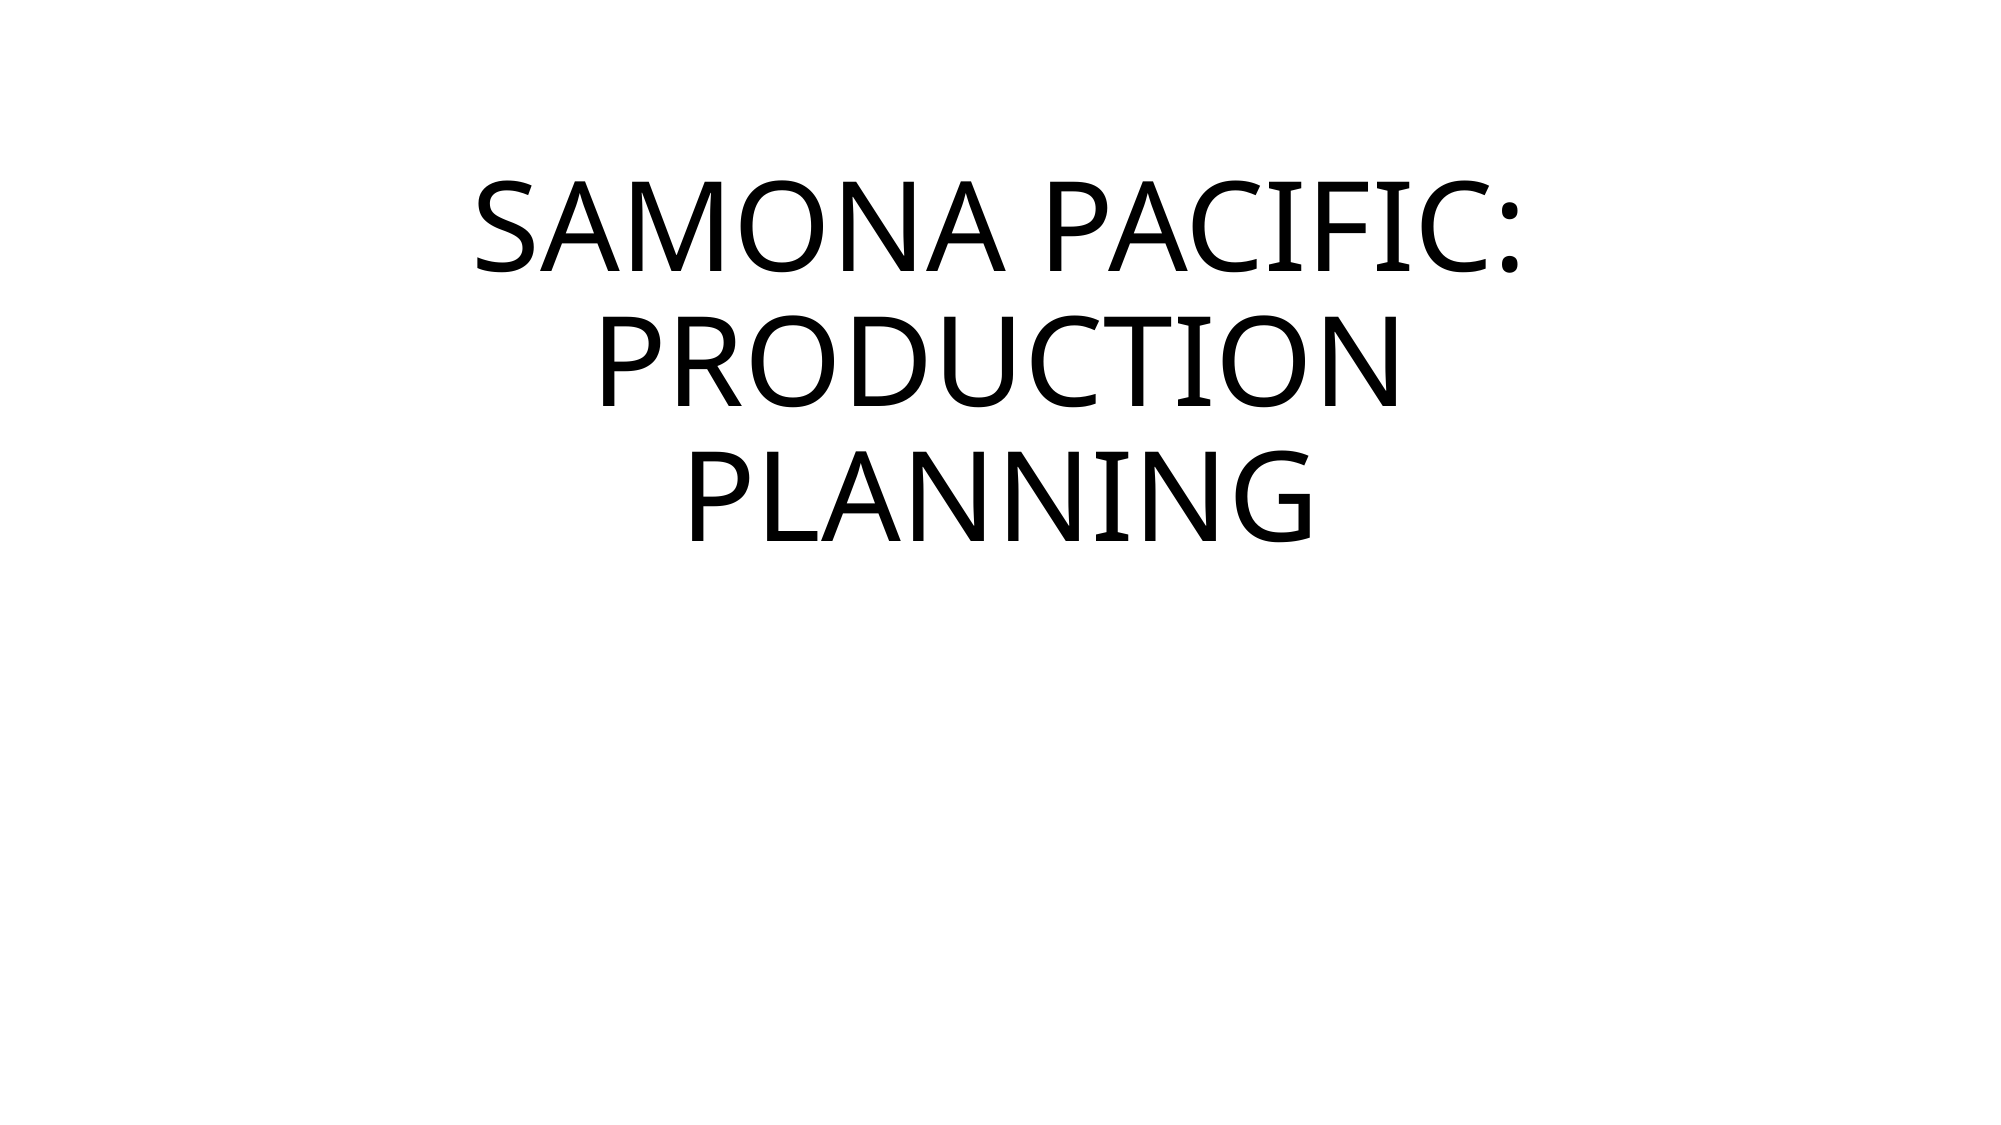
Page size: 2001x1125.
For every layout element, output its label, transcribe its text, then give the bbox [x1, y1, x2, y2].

title SAMONA PACIFIC: PRODUCTION PLANNING [249, 184, 1750, 576]
